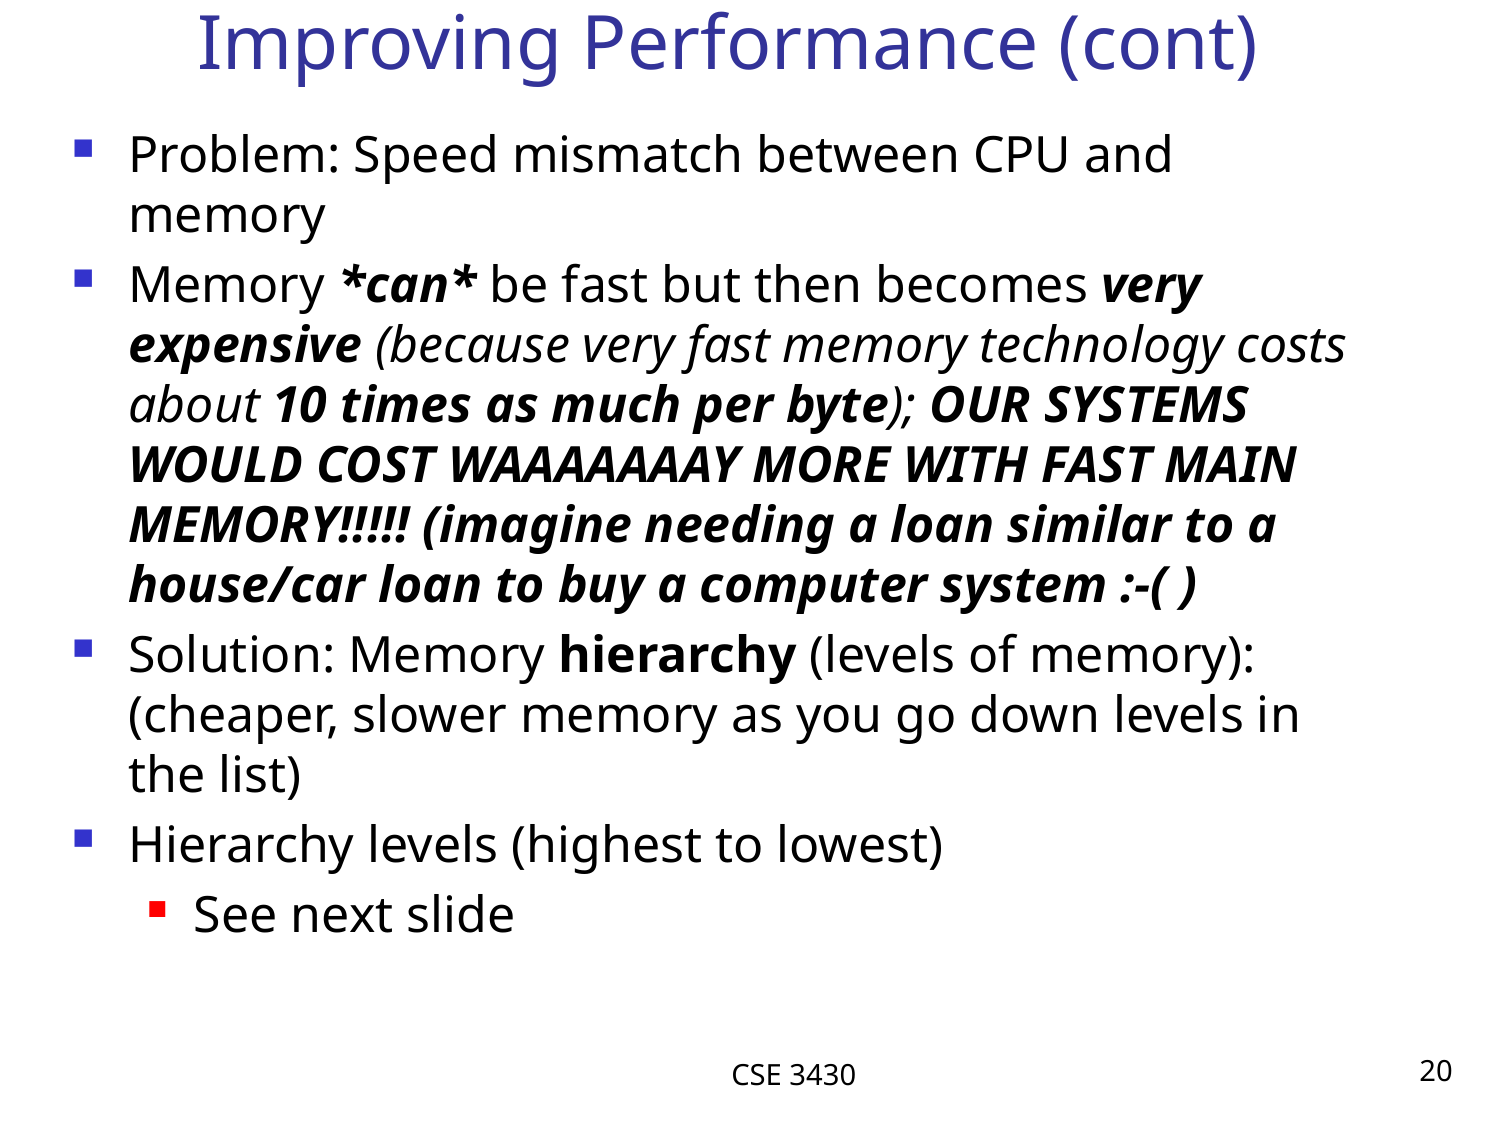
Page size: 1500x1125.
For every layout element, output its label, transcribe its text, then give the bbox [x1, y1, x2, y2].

footer CSE 3430 [371, 1022, 1217, 1100]
list Problem: Speed mismatch between CPU and memory Memory *can* be fast but then becomes very expensive (because very fast memory technology costs about 10 times as much per byte); OUR SYSTEMS WOULD COST WAAAAAAAY MORE WITH FAST MAIN MEMORY!!!!! (imagine needing a loan similar to a house/car loan to buy a computer system :-( ) Solution: Memory hierarchy (levels of memory): (cheaper, slower memory as you go down levels in the list) Hierarchy levels (highest to lowest) See next slide [56, 115, 1380, 1080]
title Improving Performance (cont) [101, 0, 1356, 93]
slide_number 20 [1217, 1023, 1468, 1100]
